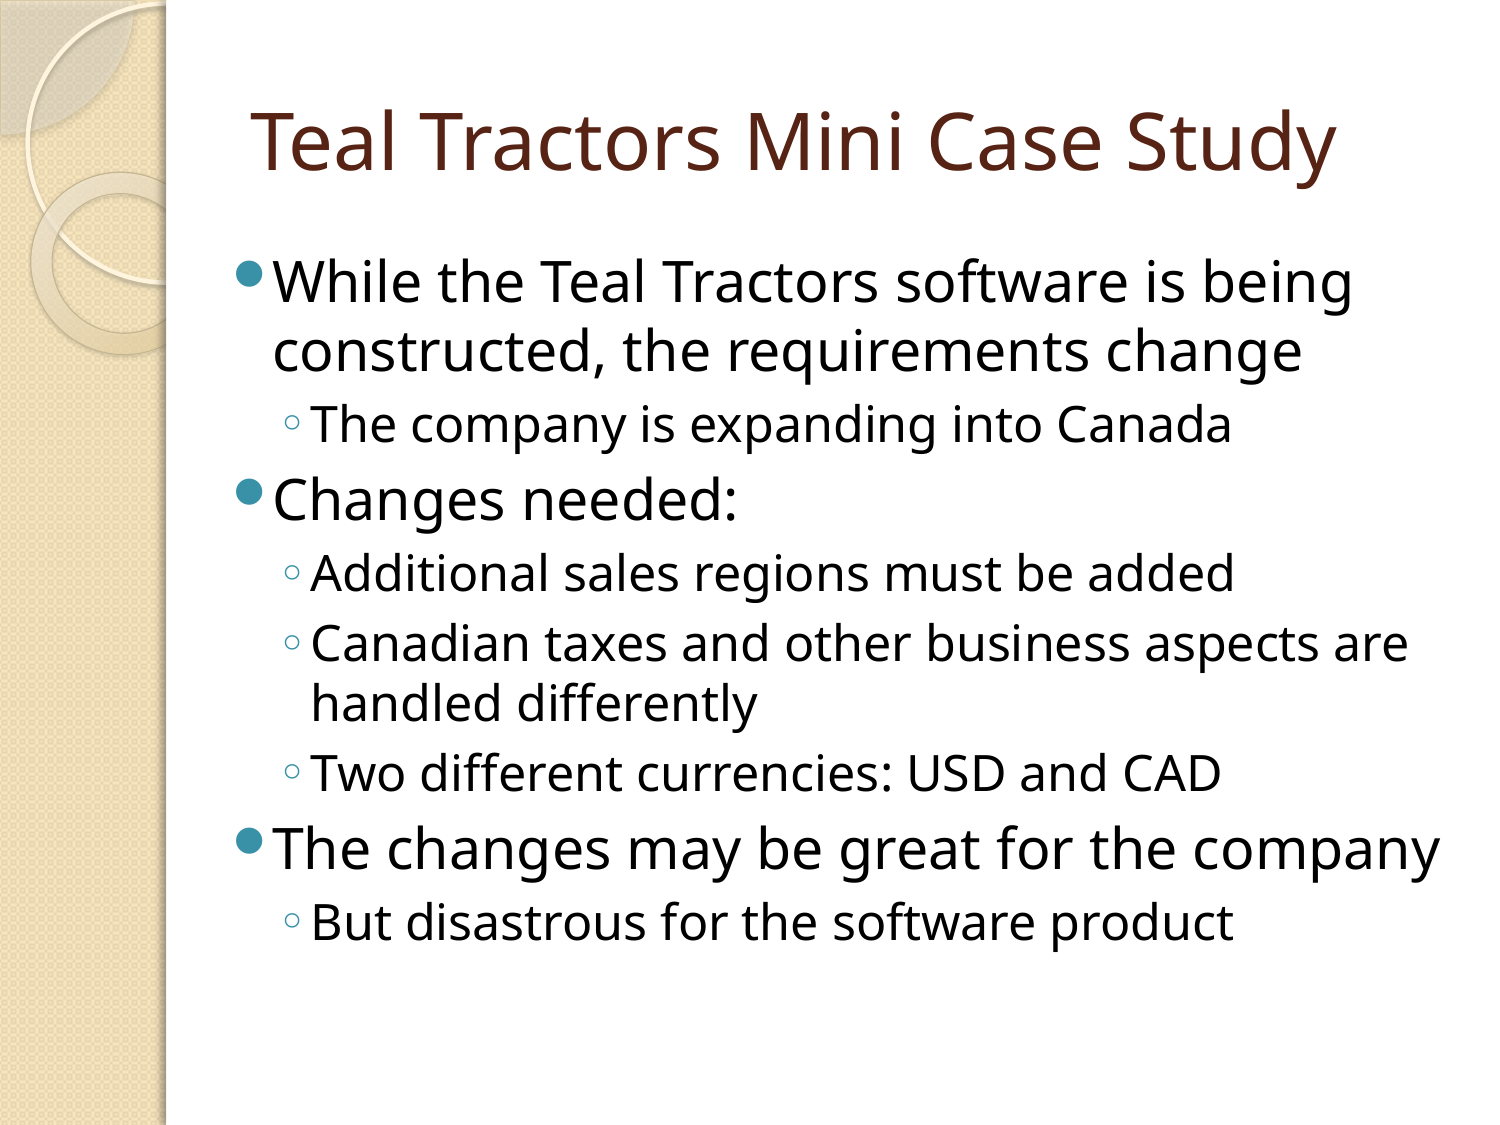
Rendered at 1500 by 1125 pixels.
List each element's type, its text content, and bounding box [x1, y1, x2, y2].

list While the Teal Tractors software is being constructed, the requirements change The company is expanding into Canada Changes needed: Additional sales regions must be added Canadian taxes and other business aspects are handled differently Two different currencies: USD and CAD The changes may be great for the company But disastrous for the software product [205, 237, 1466, 1025]
title Teal Tractors Mini Case Study [235, 45, 1466, 233]
